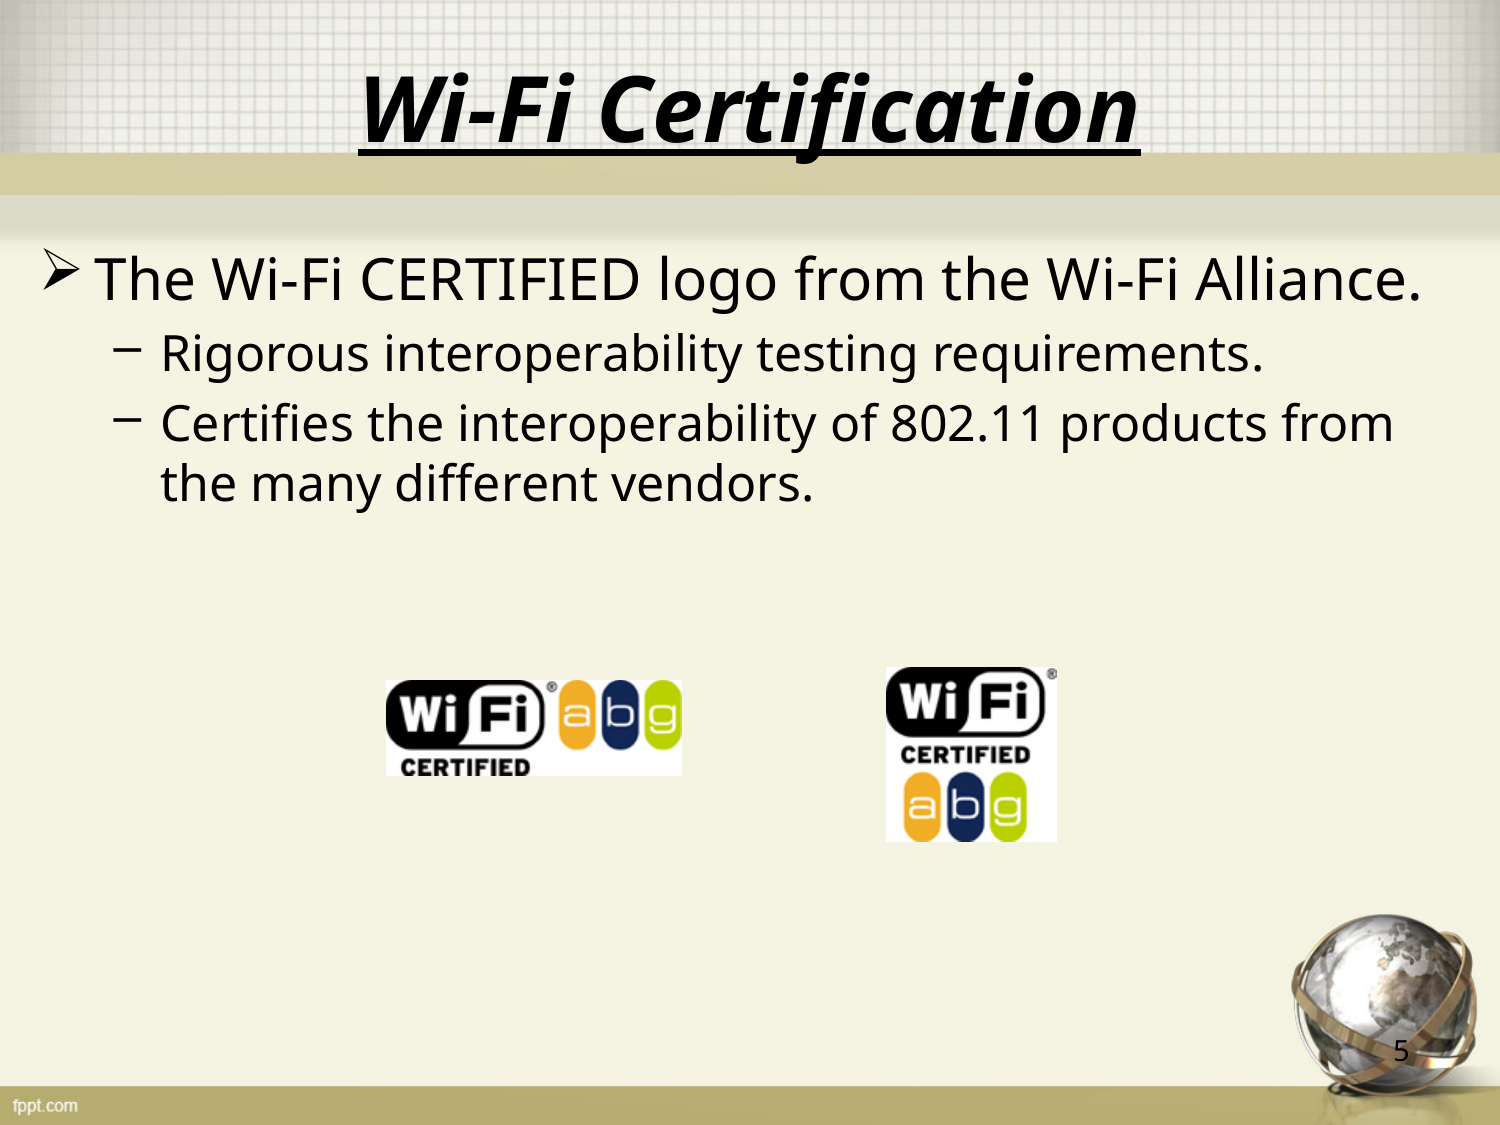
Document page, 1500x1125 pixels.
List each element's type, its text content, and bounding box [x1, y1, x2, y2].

list The Wi-Fi CERTIFIED logo from the Wi-Fi Alliance. Rigorous interoperability testing requirements. Certifies the interoperability of 802.11 products from the many different vendors. [23, 234, 1454, 978]
title Wi-Fi Certification [74, 11, 1426, 200]
picture [0, 0, 1500, 1125]
slide_number 5 [1074, 1024, 1426, 1103]
